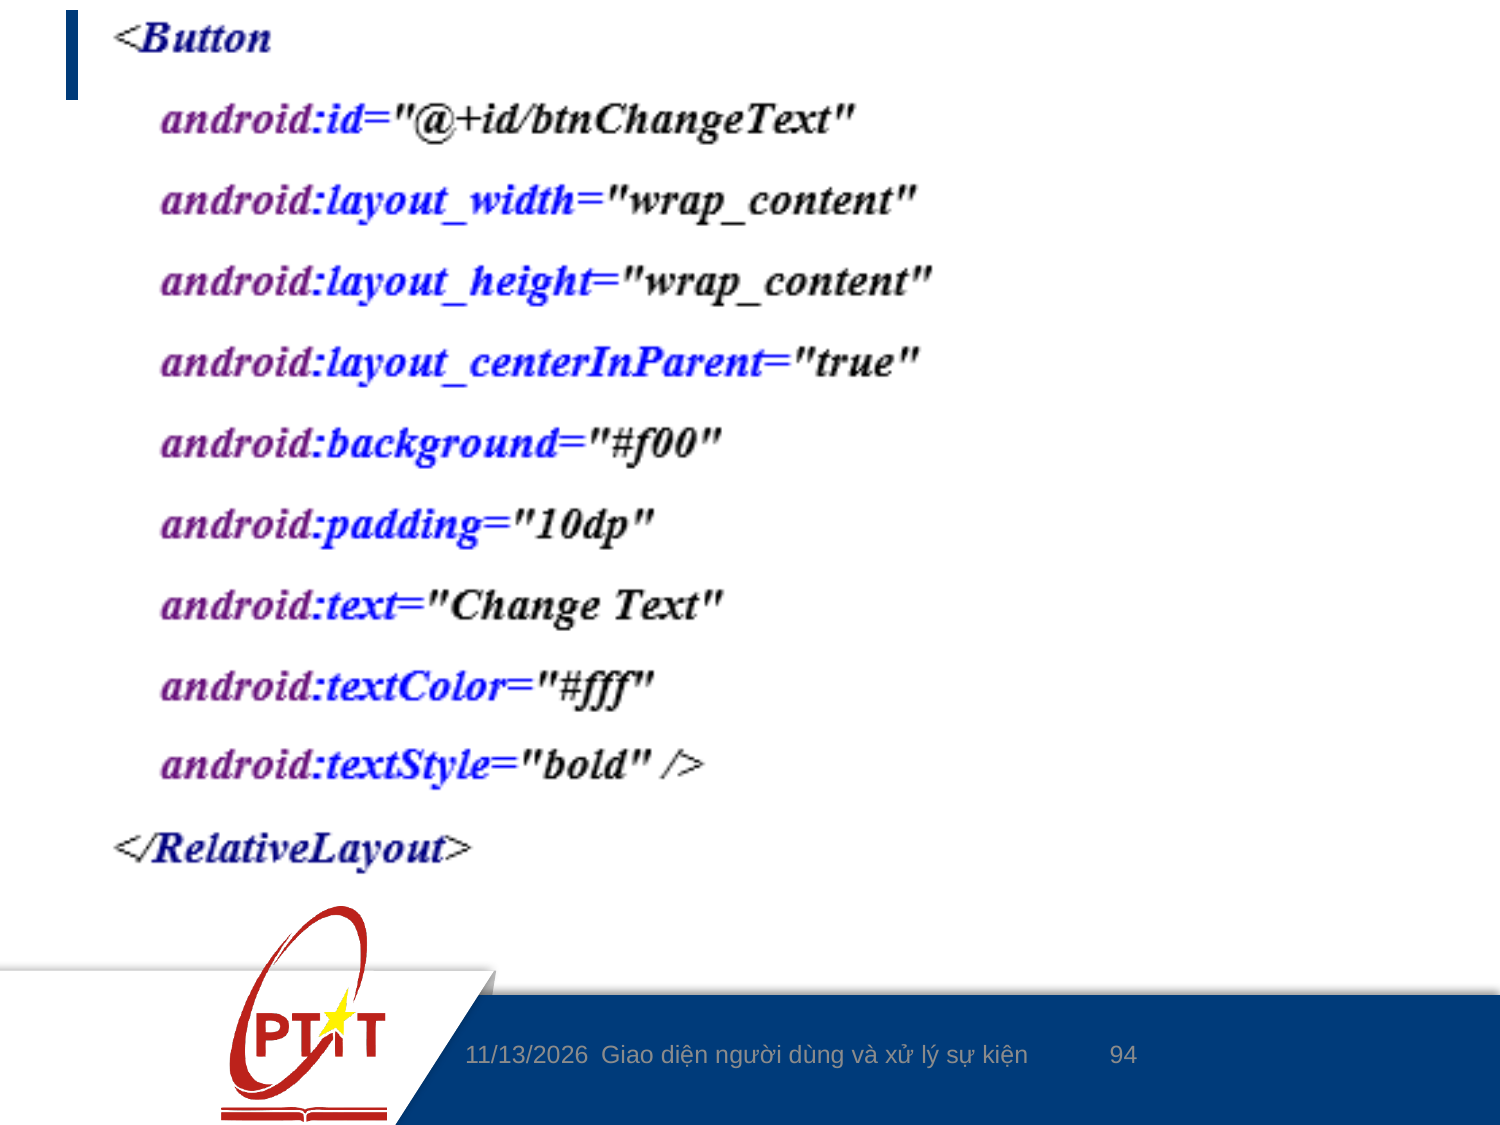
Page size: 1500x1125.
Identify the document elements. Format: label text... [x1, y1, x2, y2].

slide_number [450, 1023, 561, 1084]
slide_number 94 [815, 1023, 1153, 1084]
footer Giao diện người dùng và xử lý sự kiện [561, 1023, 815, 1084]
picture [93, 0, 1000, 893]
picture [221, 906, 387, 1122]
